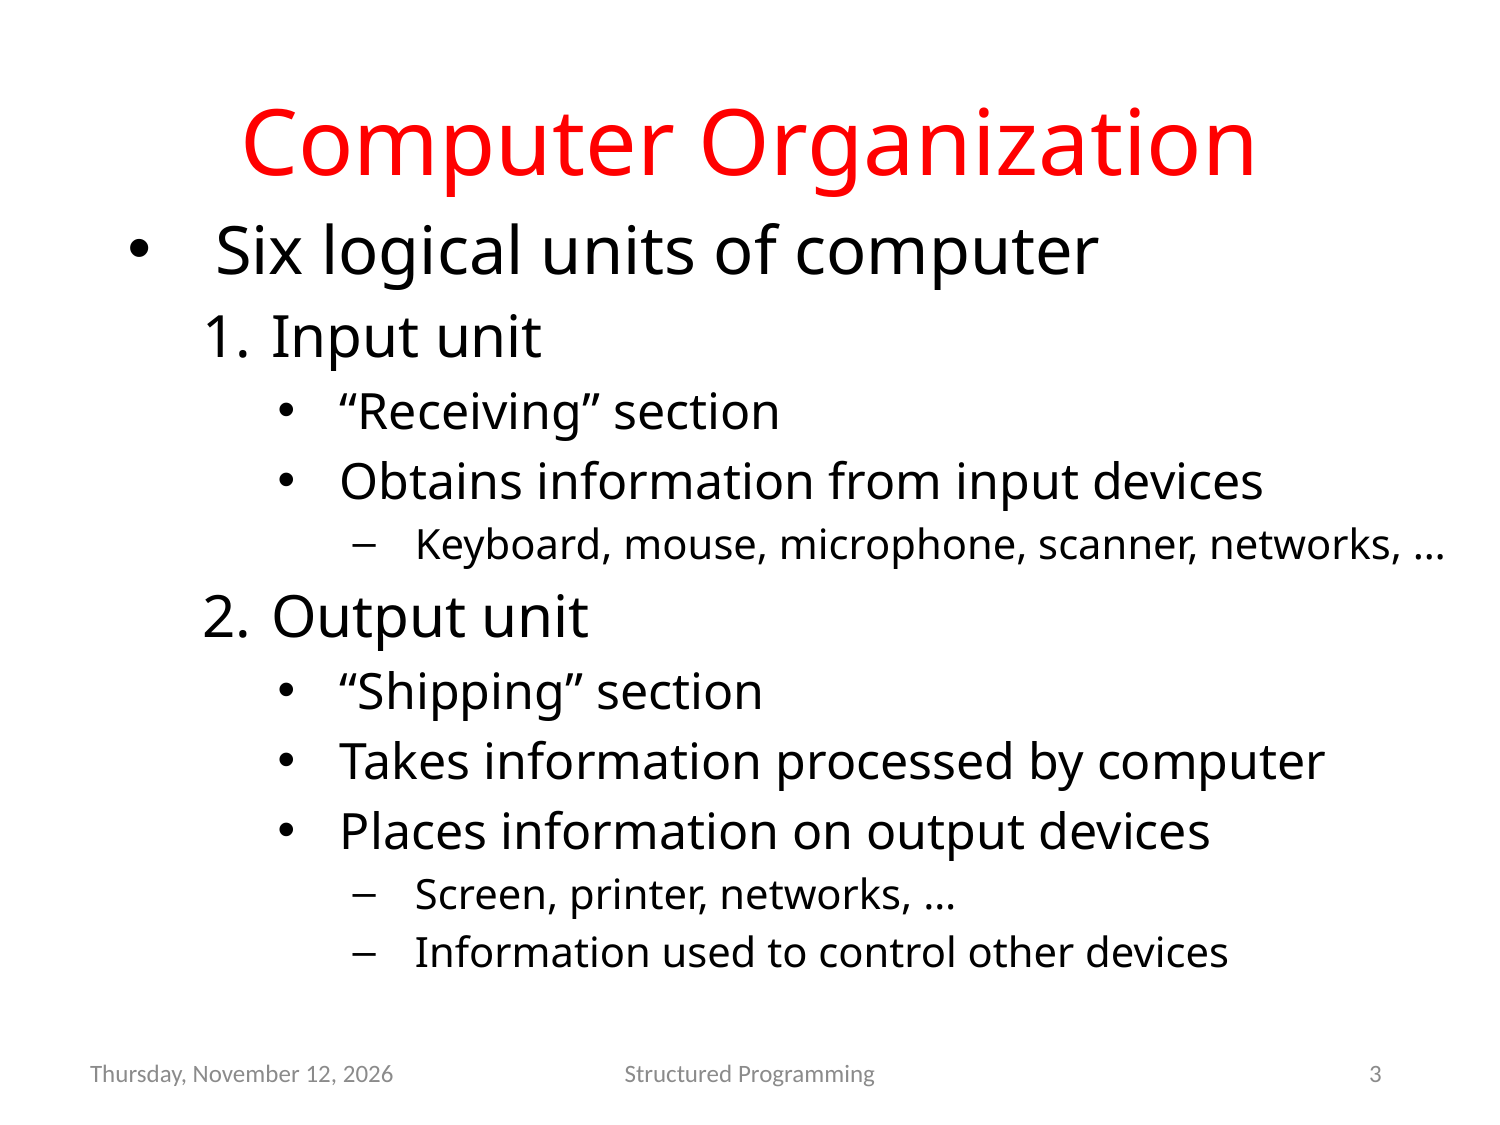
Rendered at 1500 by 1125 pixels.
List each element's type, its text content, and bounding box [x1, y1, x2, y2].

footer Structured Programming [496, 1042, 1004, 1103]
slide_number 3 [1059, 1042, 1397, 1103]
title Computer Organization [75, 45, 1425, 233]
list Six logical units of computer Input unit “Receiving” section Obtains information from input devices Keyboard, mouse, microphone, scanner, networks, … Output unit “Shipping” section Takes information processed by computer Places information on output devices Screen, printer, networks, … Information used to control other devices [112, 200, 1463, 1063]
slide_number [75, 1042, 425, 1103]
